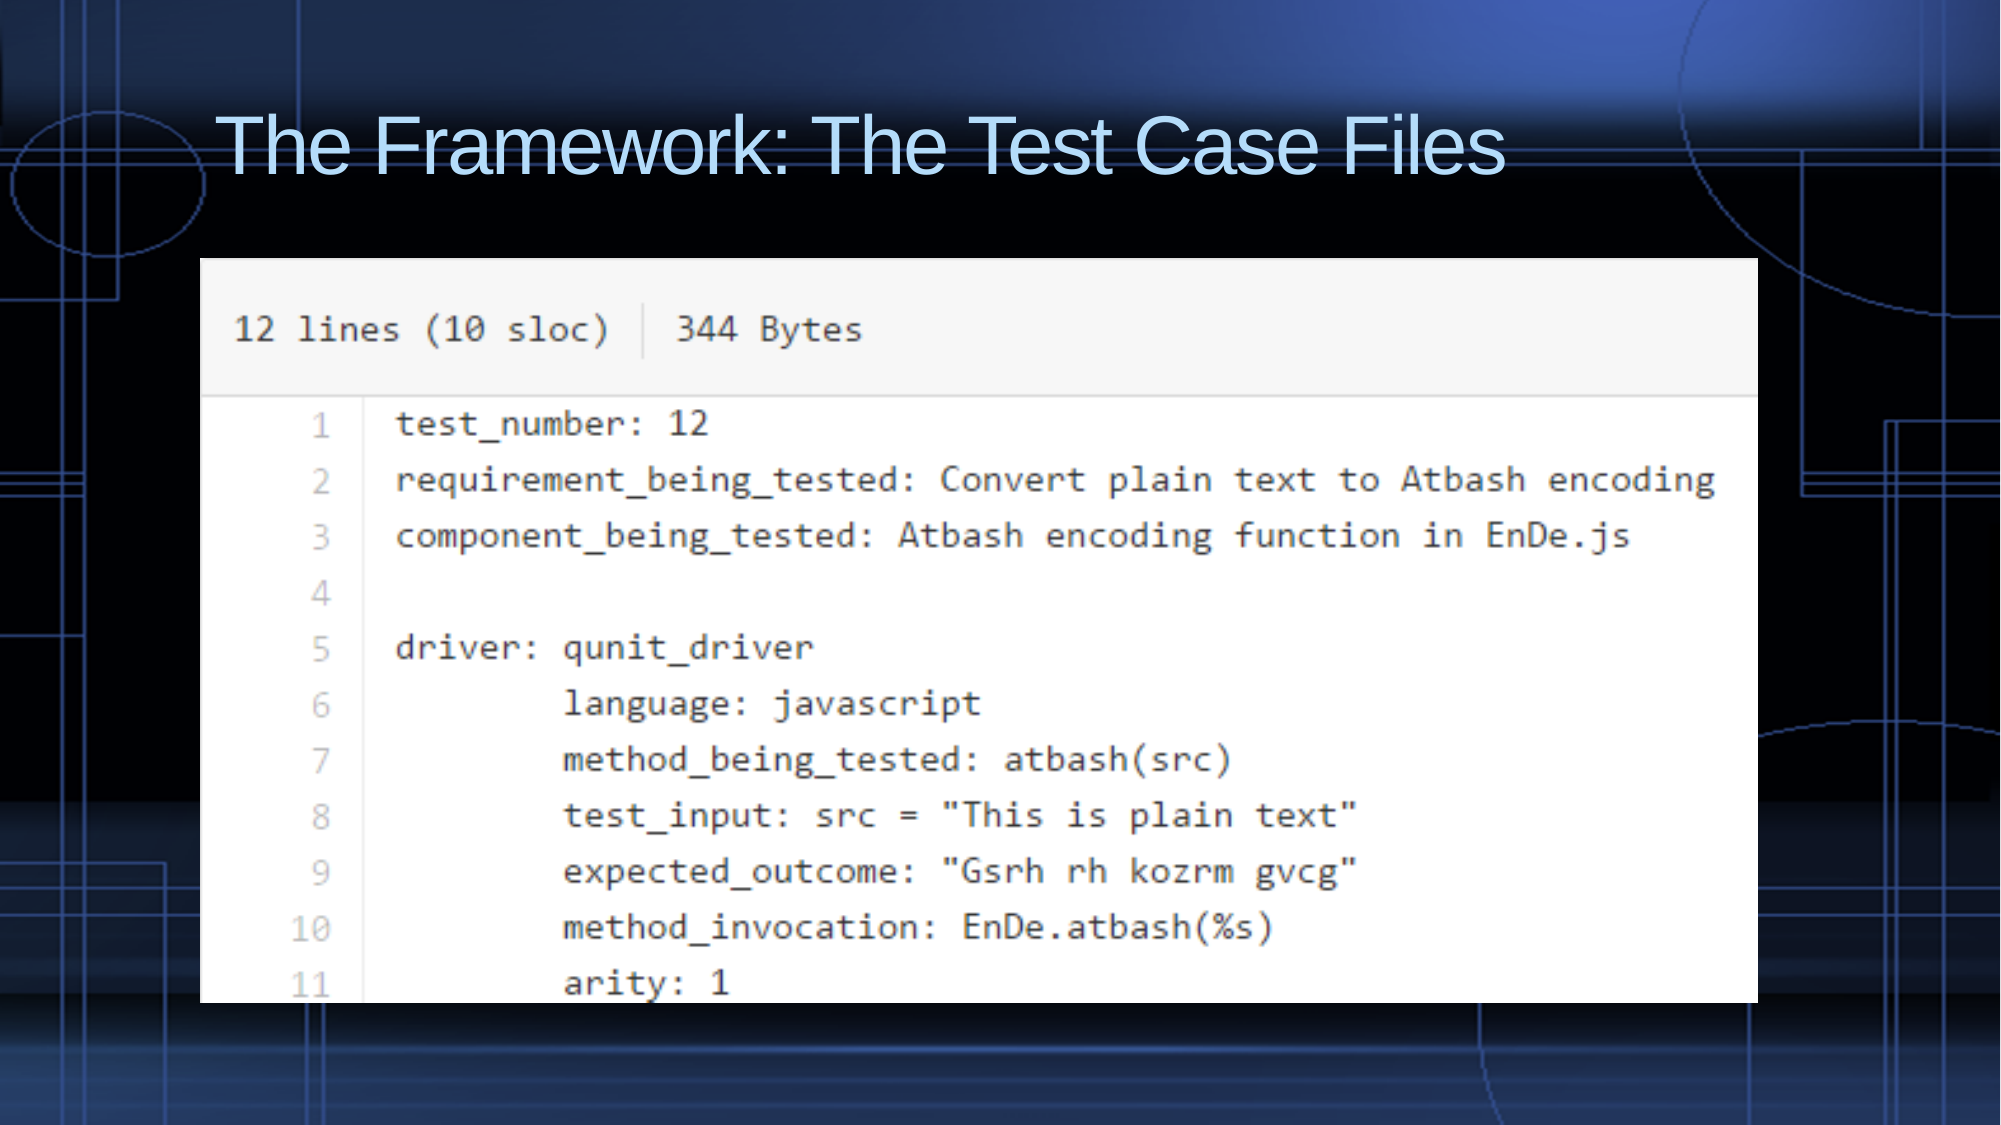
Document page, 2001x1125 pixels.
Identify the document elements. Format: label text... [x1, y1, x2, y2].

picture [0, 0, 2001, 1125]
title The Framework: The Test Case Files [200, 83, 1900, 234]
